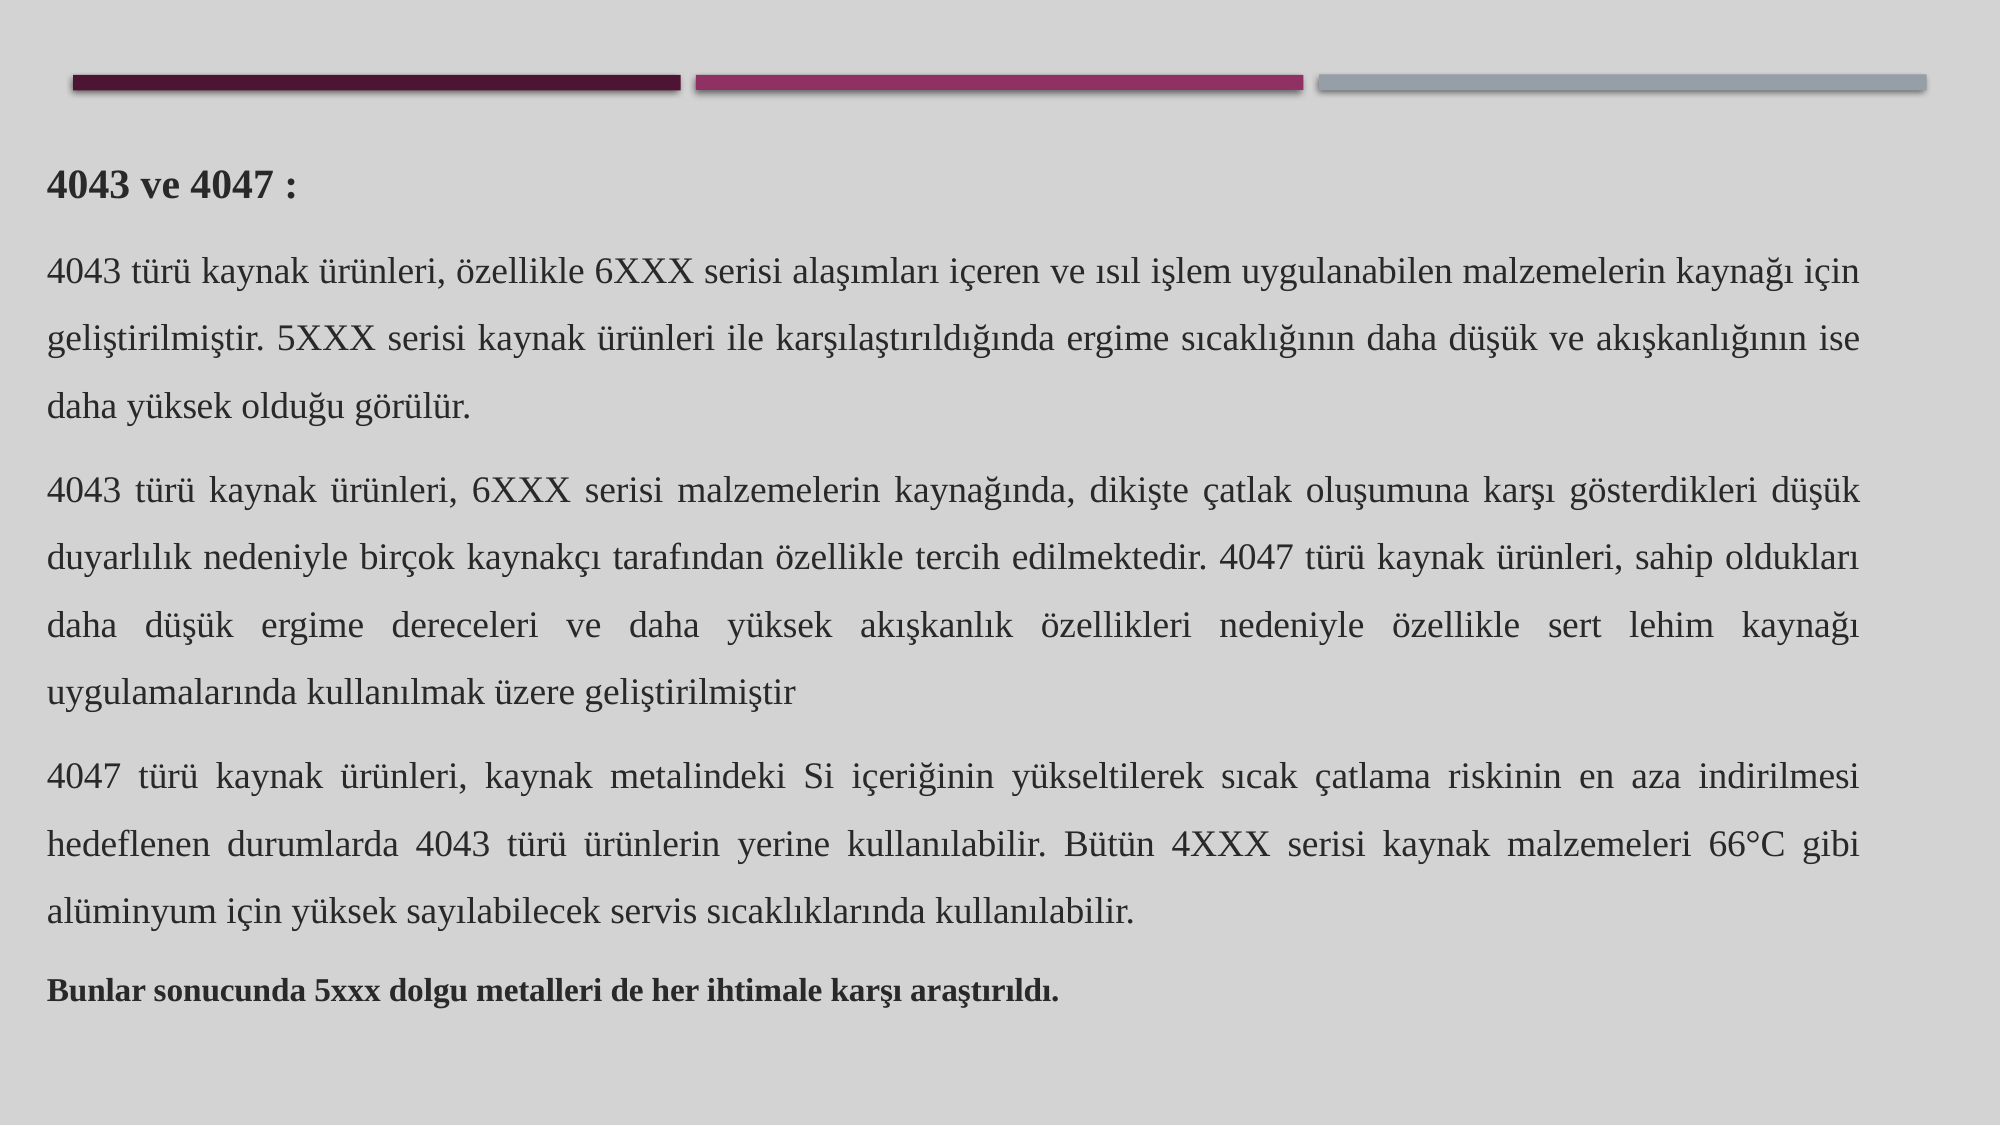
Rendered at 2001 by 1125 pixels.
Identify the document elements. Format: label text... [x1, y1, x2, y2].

text_box 4043 ve 4047 : 4043 türü kaynak ürünleri, özellikle 6XXX serisi alaşımları içeren ve ısıl işlem uygulanabilen malzemelerin kaynağı için geliştirilmiştir. 5XXX serisi kaynak ürünleri ile karşılaştırıldığında ergime sıcaklığının daha düşük ve akışkanlığının ise daha yüksek olduğu görülür. 4043 türü kaynak ürünleri, 6XXX serisi malzemelerin kaynağında, dikişte çatlak oluşumuna karşı gösterdikleri düşük duyarlılık nedeniyle birçok kaynakçı tarafından özellikle tercih edilmektedir. 4047 türü kaynak ürünleri, sahip oldukları daha düşük ergime dereceleri ve daha yüksek akışkanlık özellikleri nedeniyle özellikle sert lehim kaynağı uygulamalarında kullanılmak üzere geliştirilmiştir 4047 türü kaynak ürünleri, kaynak metalindeki Si içeriğinin yükseltilerek sıcak çatlama riskinin en aza indirilmesi hedeflenen durumlarda 4043 türü ürünlerin yerine kullanılabilir. Bütün 4XXX serisi kaynak malzemeleri 66°C gibi alüminyum için yüksek sayılabilecek servis sıcaklıklarında kullanılabilir. Bunlar sonucunda 5xxx dolgu metalleri de her ihtimale karşı araştırıldı. [32, 124, 1878, 1016]
